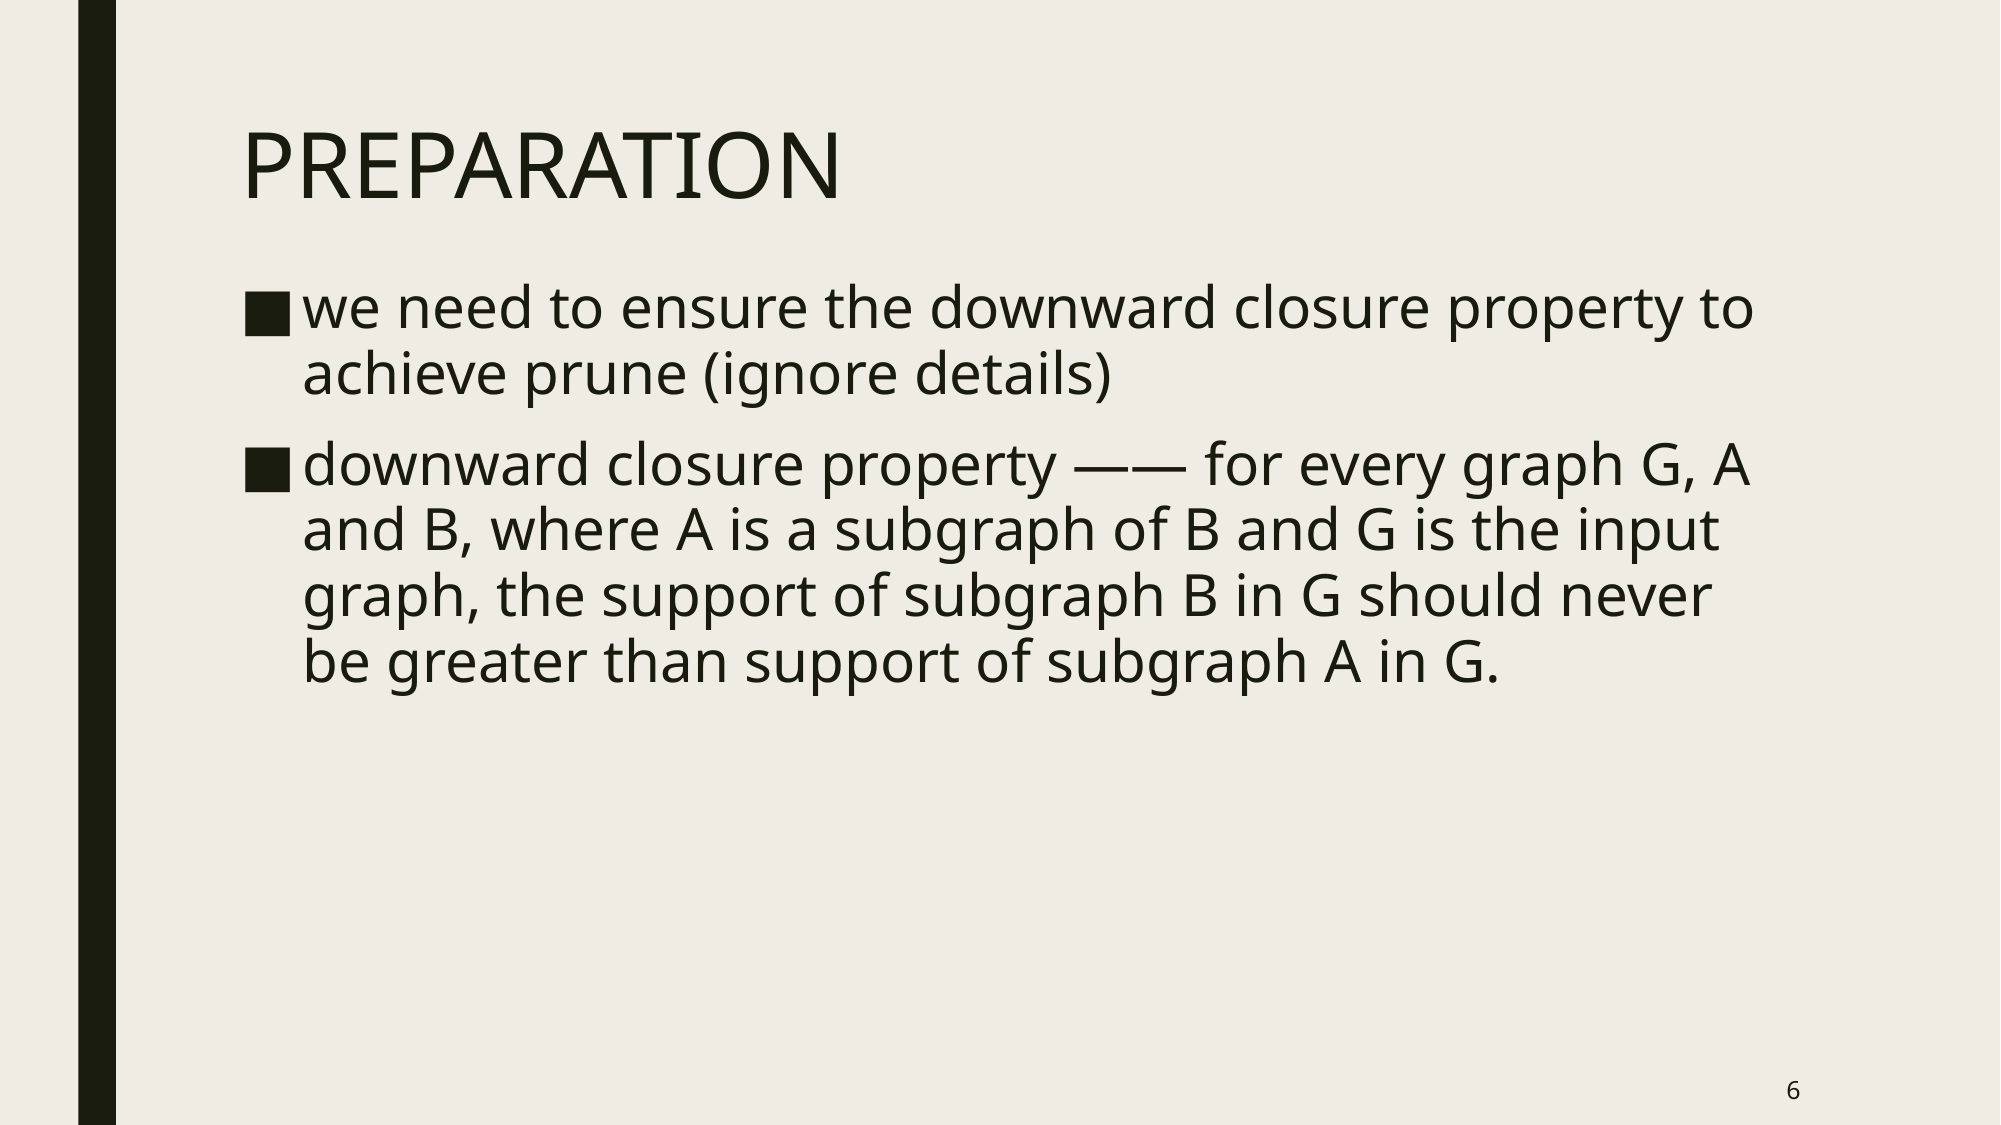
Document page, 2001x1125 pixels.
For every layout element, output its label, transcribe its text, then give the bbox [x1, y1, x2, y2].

title PREPARATION [225, 112, 1800, 268]
slide_number 6 [1553, 1058, 1816, 1125]
list we need to ensure the downward closure property to achieve prune (ignore details) downward closure property —— for every graph G, A and B, where A is a subgraph of B and G is the input graph, the support of subgraph B in G should never be greater than support of subgraph A in G. [225, 268, 1800, 857]
